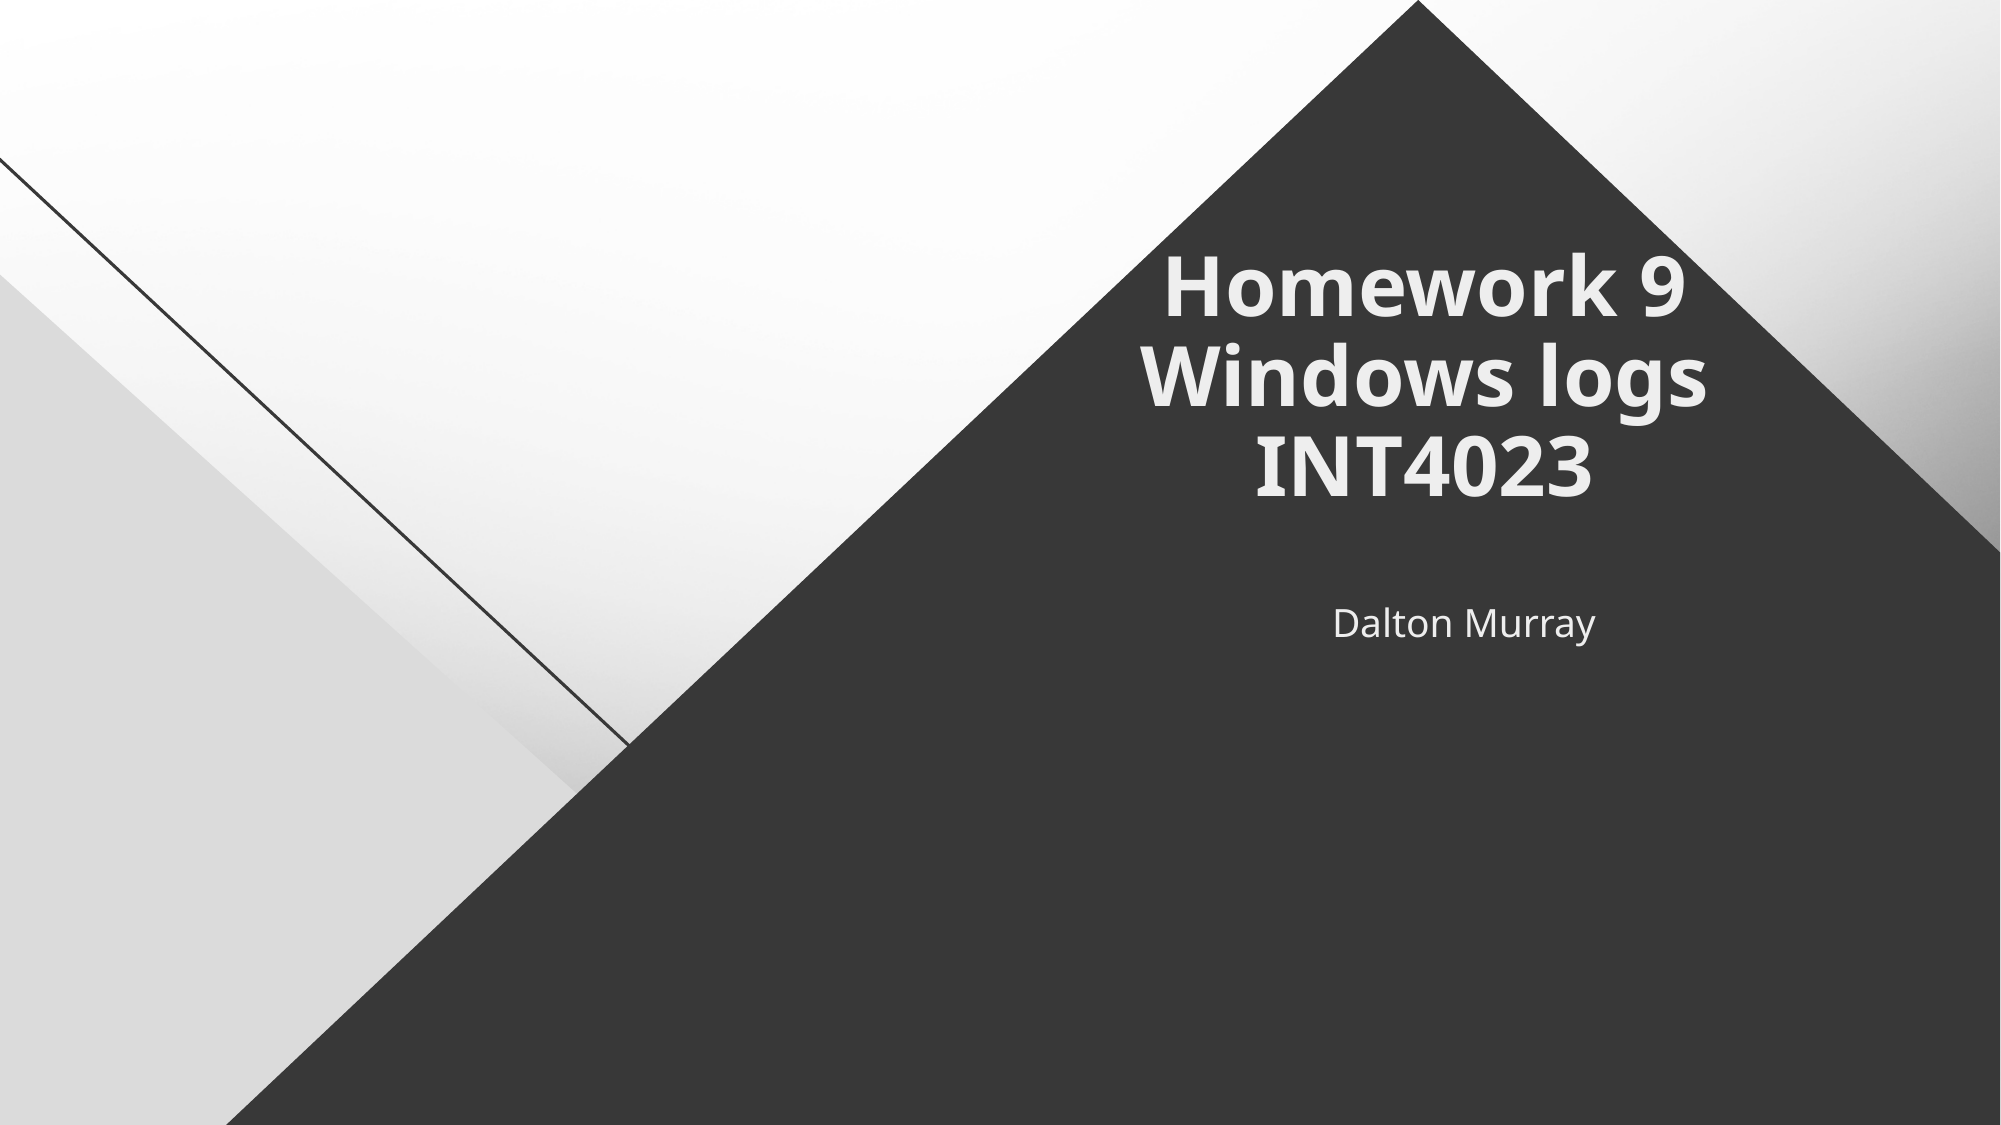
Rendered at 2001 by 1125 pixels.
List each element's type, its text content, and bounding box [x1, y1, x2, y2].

title Homework 9 Windows logs INT4023 [1109, 184, 1739, 576]
subtitle Dalton Murray [1191, 583, 1714, 856]
